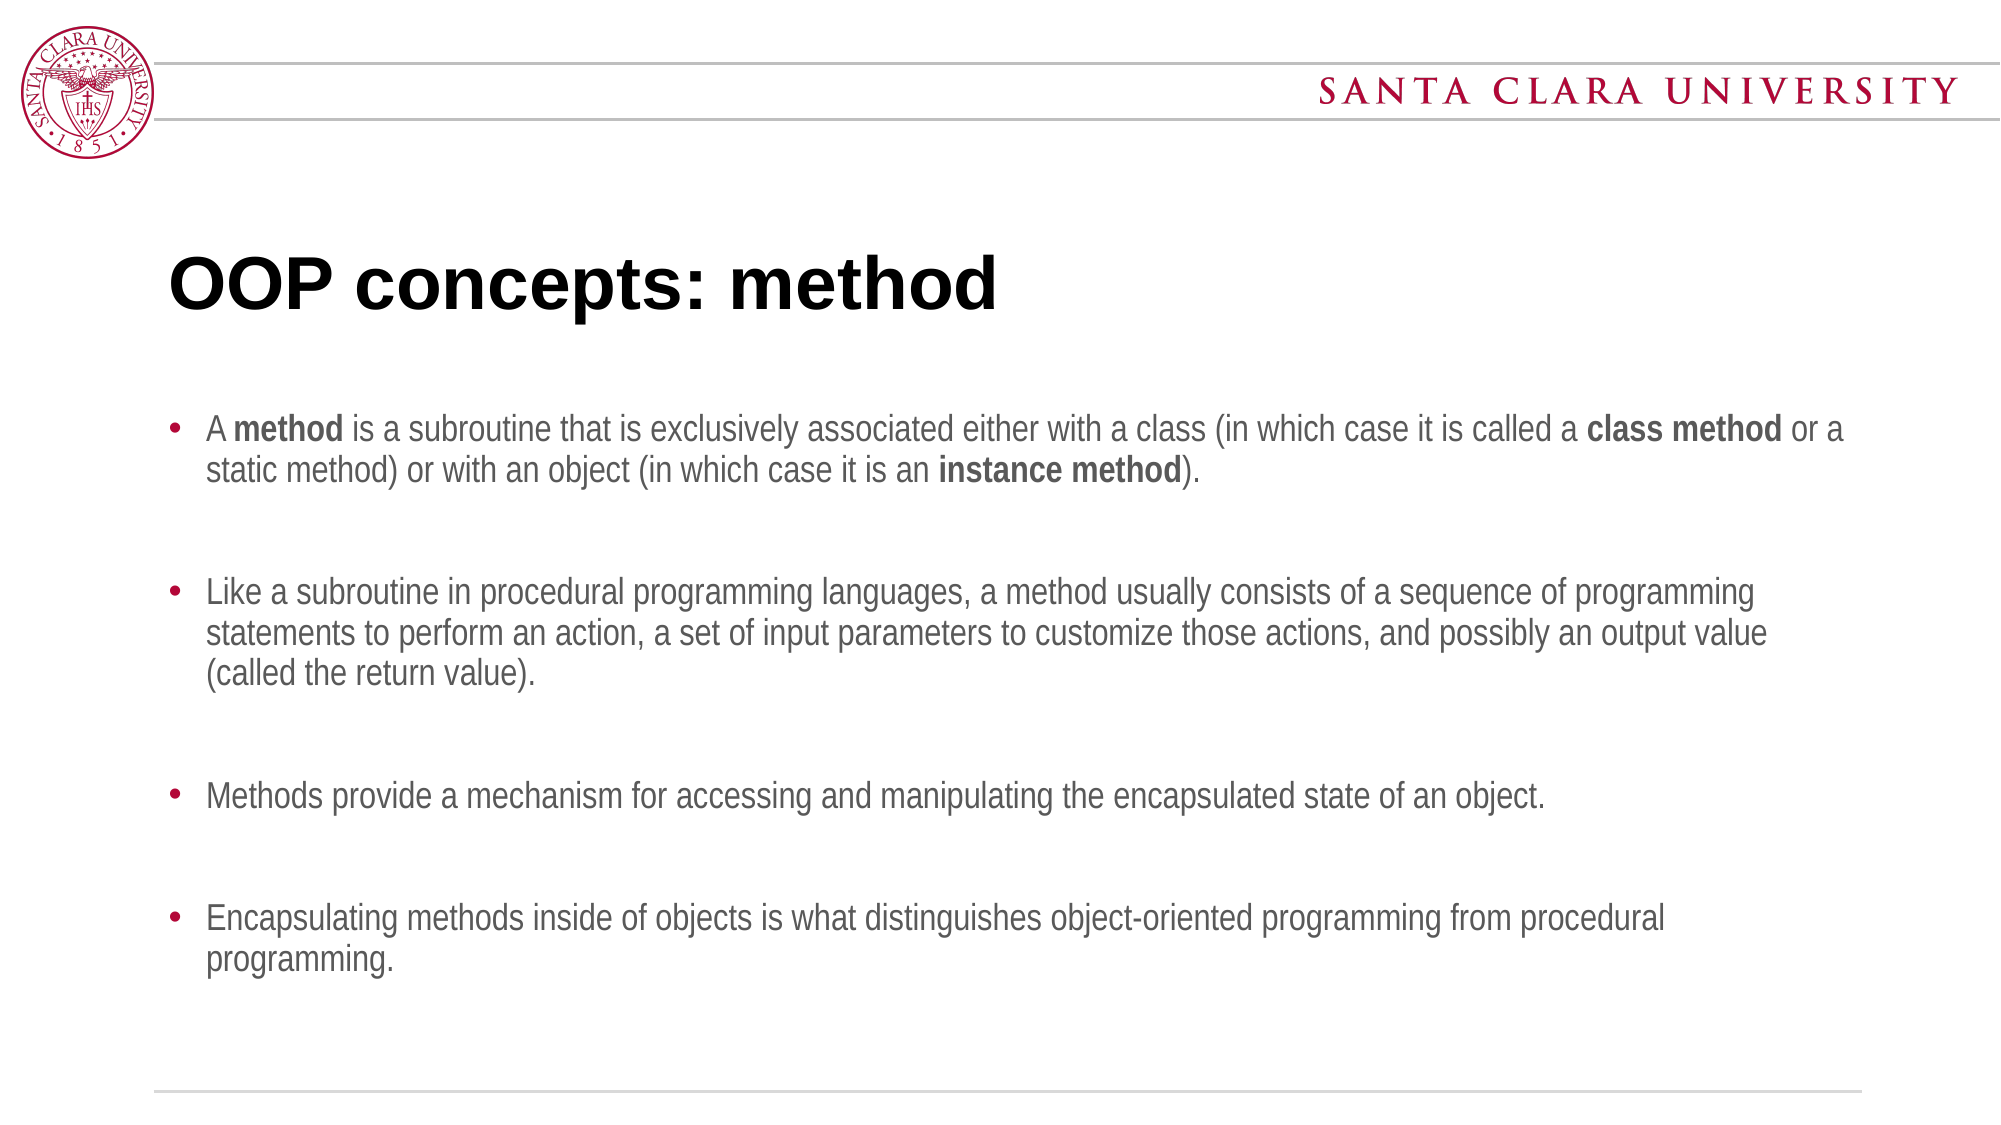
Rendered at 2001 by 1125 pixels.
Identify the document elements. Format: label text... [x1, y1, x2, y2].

title OOP concepts: method [153, 191, 1863, 380]
picture [1320, 77, 1958, 104]
picture [21, 26, 154, 159]
list A method is a subroutine that is exclusively associated either with a class (in which case it is called a class method or a static method) or with an object (in which case it is an instance method). Like a subroutine in procedural programming languages, a method usually consists of a sequence of programming statements to perform an action, a set of input parameters to customize those actions, and possibly an output value (called the return value). Methods provide a mechanism for accessing and manipulating the encapsulated state of an object. Encapsulating methods inside of objects is what distinguishes object-oriented programming from procedural programming. [153, 401, 1863, 1031]
